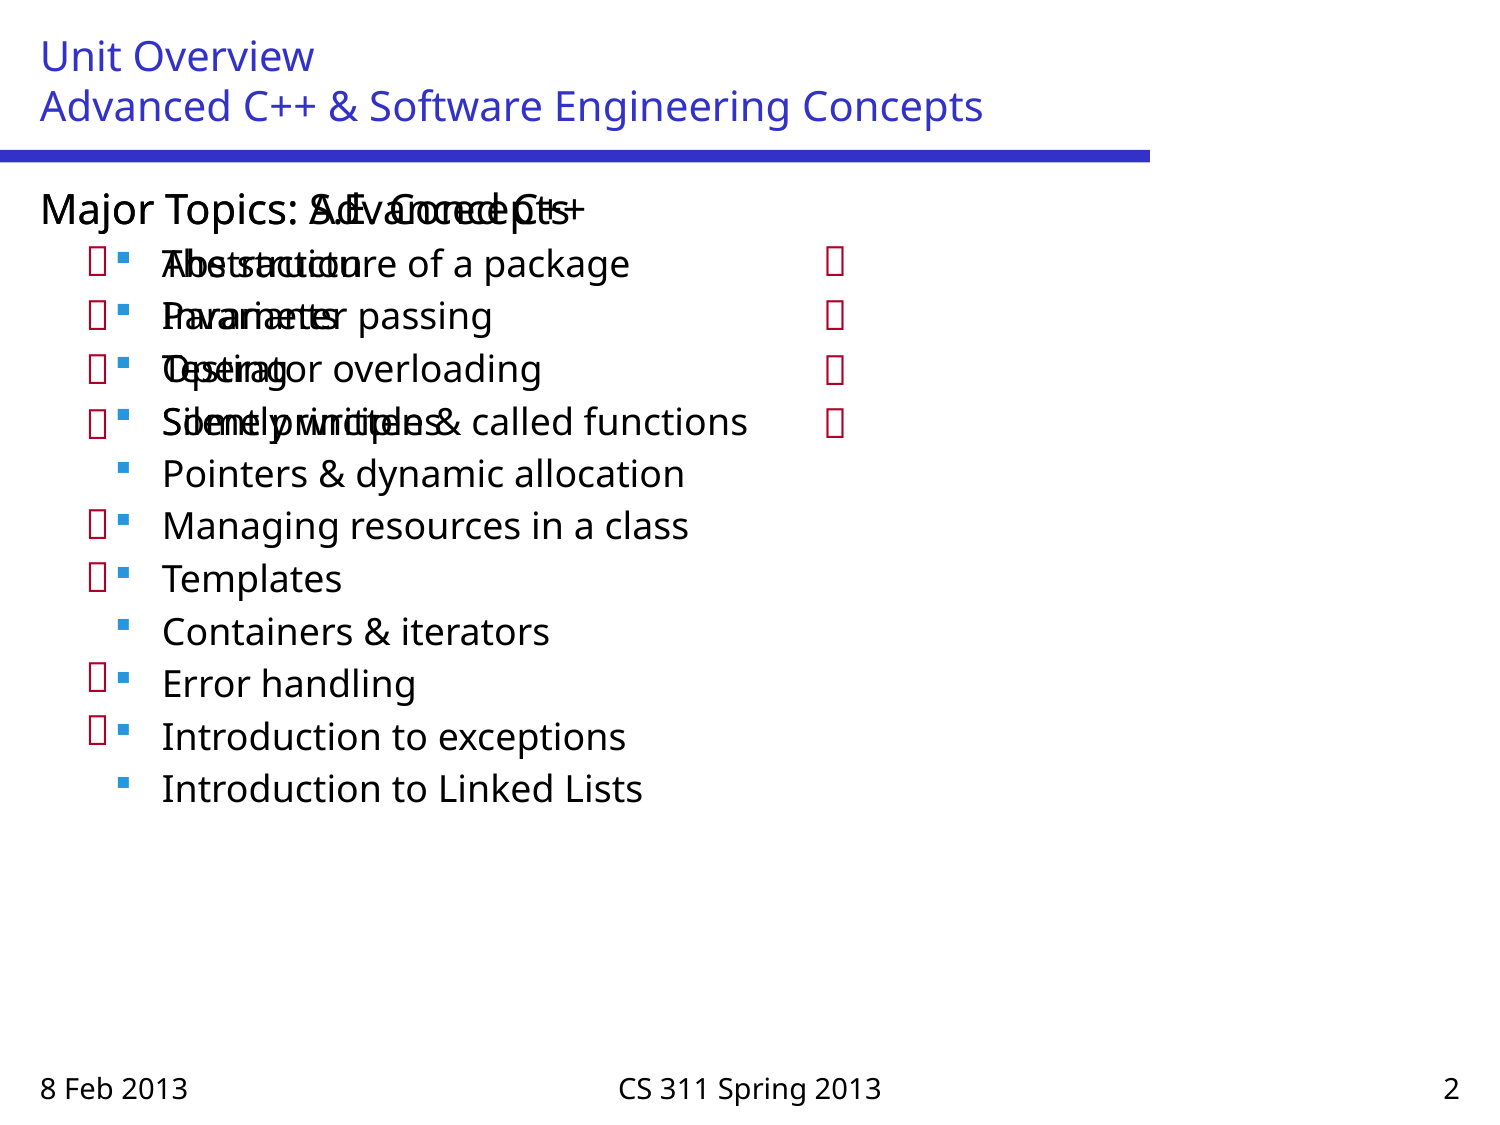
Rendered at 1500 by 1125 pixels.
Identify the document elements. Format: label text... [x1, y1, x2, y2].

title Unit Overview Advanced C++ & Software Engineering Concepts [24, 24, 1475, 138]
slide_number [24, 1062, 375, 1113]
text_box  [37, 490, 125, 543]
list Major Topics: S.E. Concepts Abstraction Invariants Testing Some principles [24, 174, 1475, 1050]
text_box  [37, 543, 125, 609]
text_box  [37, 696, 125, 762]
slide_number 2 [1125, 1062, 1475, 1113]
footer CS 311 Spring 2013 [387, 1062, 1113, 1113]
text_box  [774, 227, 863, 281]
text_box  [37, 281, 125, 335]
text_box  [37, 643, 125, 696]
text_box  [774, 336, 863, 389]
text_box  [37, 227, 125, 281]
text_box  [37, 335, 125, 390]
text_box  [774, 389, 863, 455]
text_box  [774, 281, 863, 336]
text_box  [37, 390, 125, 455]
